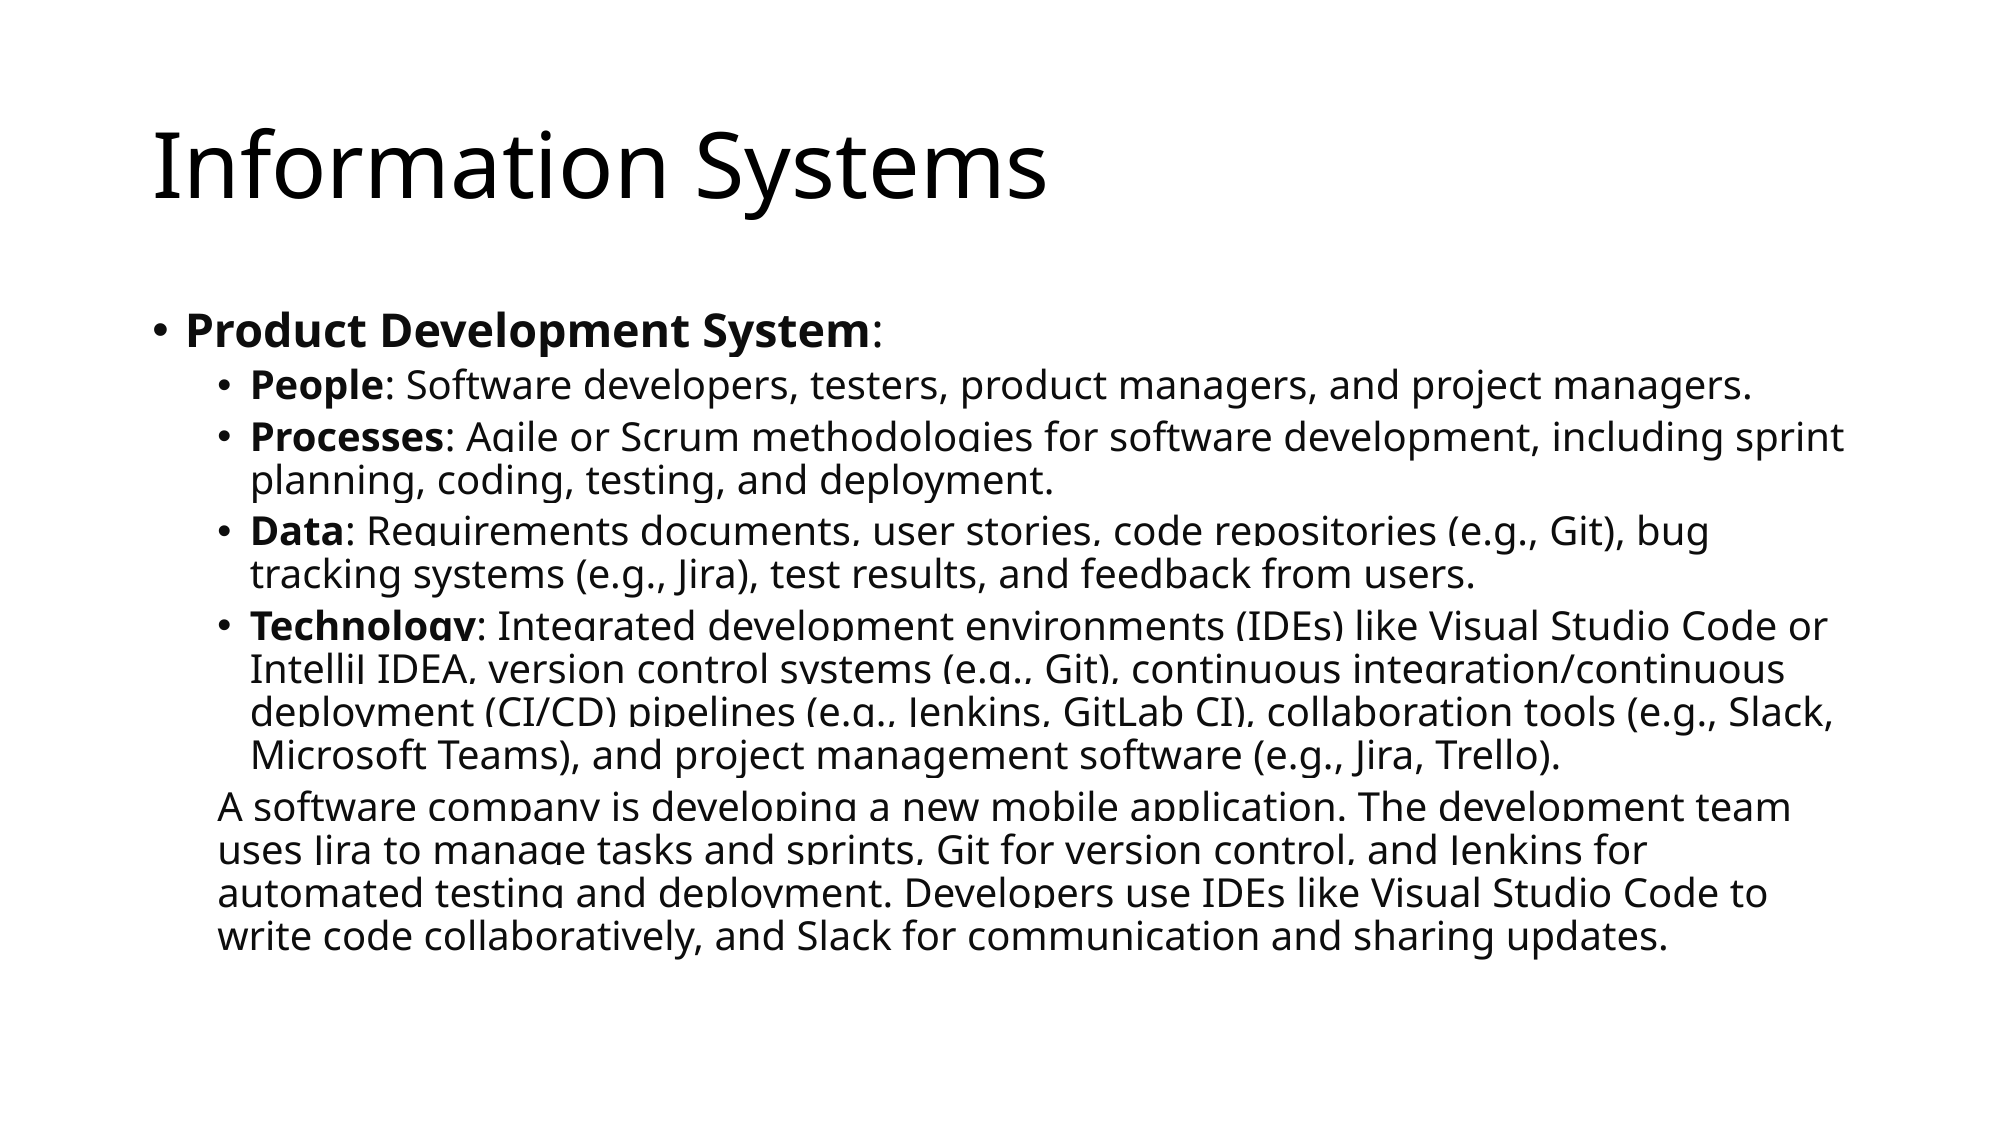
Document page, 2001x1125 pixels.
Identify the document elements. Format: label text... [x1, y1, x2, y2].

list Product Development System: People: Software developers, testers, product managers, and project managers. Processes: Agile or Scrum methodologies for software development, including sprint planning, coding, testing, and deployment. Data: Requirements documents, user stories, code repositories (e.g., Git), bug tracking systems (e.g., Jira), test results, and feedback from users. Technology: Integrated development environments (IDEs) like Visual Studio Code or IntelliJ IDEA, version control systems (e.g., Git), continuous integration/continuous deployment (CI/CD) pipelines (e.g., Jenkins, GitLab CI), collaboration tools (e.g., Slack, Microsoft Teams), and project management software (e.g., Jira, Trello). A software company is developing a new mobile application. The development team uses Jira to manage tasks and sprints, Git for version control, and Jenkins for automated testing and deployment. Developers use IDEs like Visual Studio Code to write code collaboratively, and Slack for communication and sharing updates. [137, 299, 1863, 1014]
title Information Systems [137, 59, 1863, 278]
